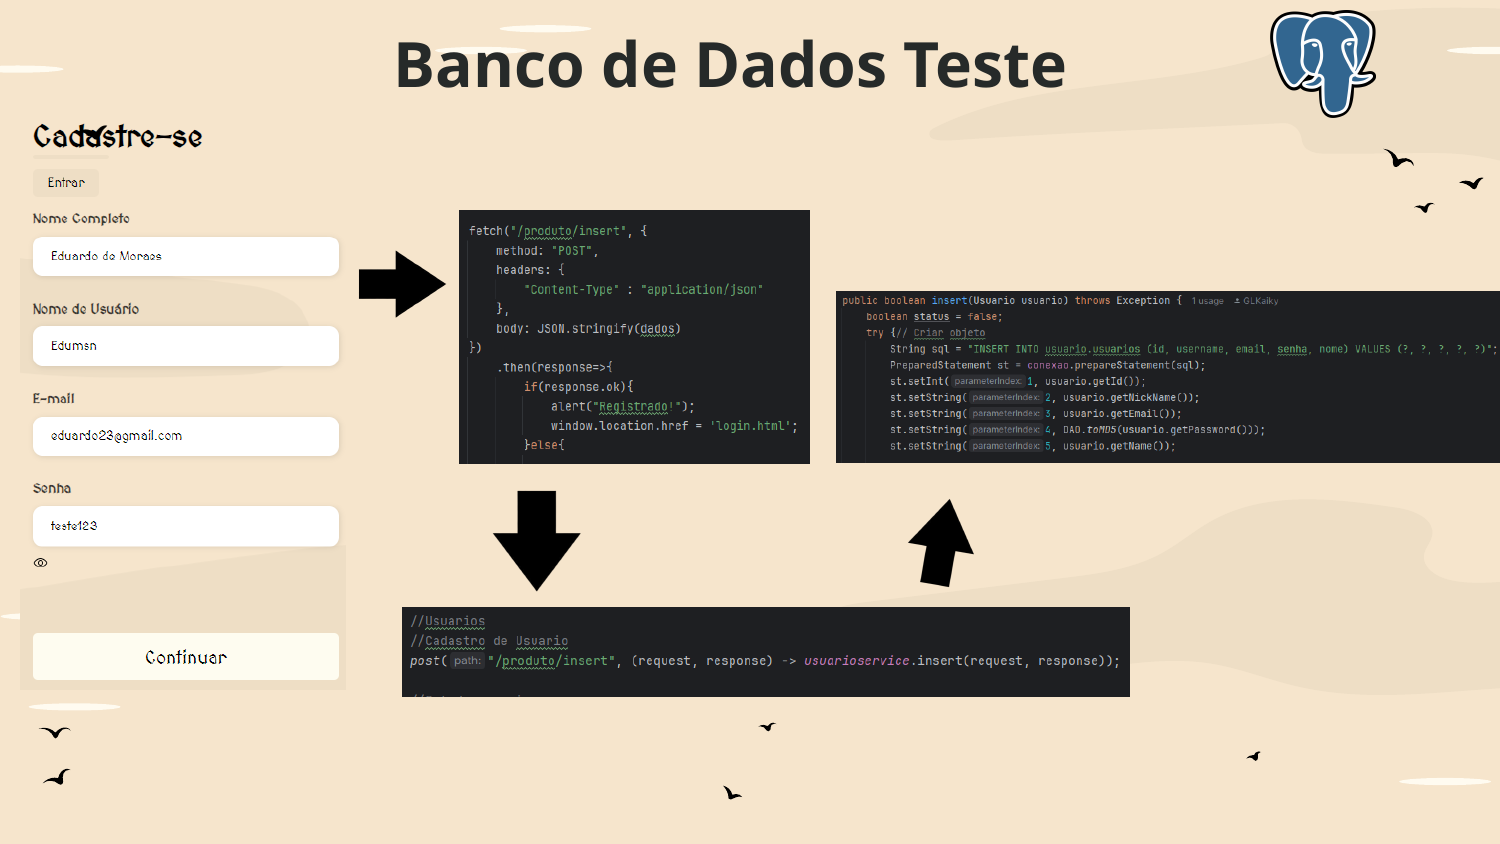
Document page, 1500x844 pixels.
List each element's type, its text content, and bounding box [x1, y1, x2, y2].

text_box Banco de Dados Teste [155, 10, 1307, 145]
picture [1270, 10, 1376, 118]
picture [836, 291, 1500, 464]
picture [20, 116, 1130, 698]
